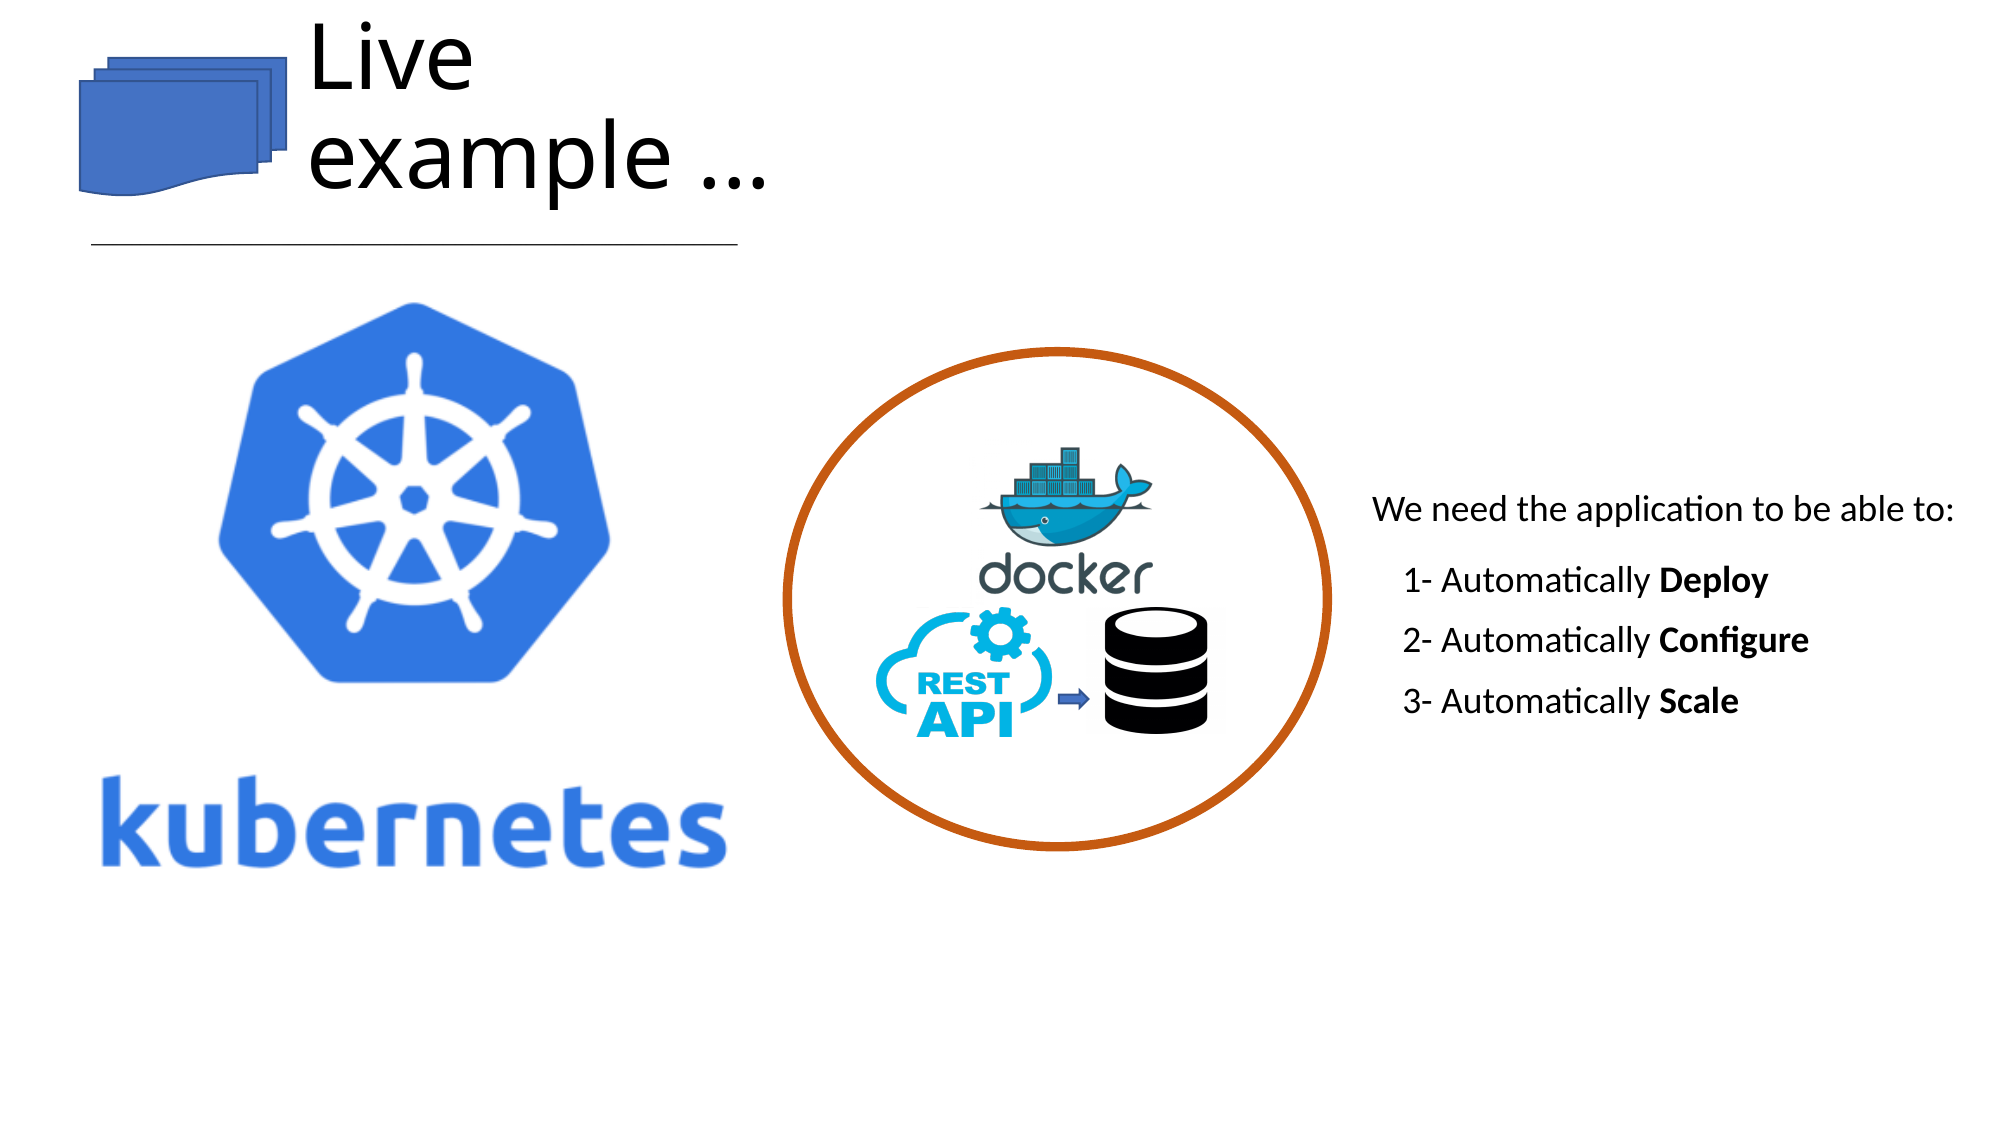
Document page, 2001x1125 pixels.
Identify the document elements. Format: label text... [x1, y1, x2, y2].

text_box We need the application to be able to: [1357, 476, 1984, 537]
picture [91, 244, 738, 917]
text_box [766, 439, 1226, 737]
text_box 1- Automatically Deploy [1387, 547, 1838, 607]
text_box [831, 350, 1329, 848]
title Live example ... [291, 0, 933, 218]
text_box 3- Automatically Scale [1387, 668, 1838, 729]
text_box [78, 56, 288, 197]
text_box 2- Automatically Configure [1387, 607, 1838, 668]
